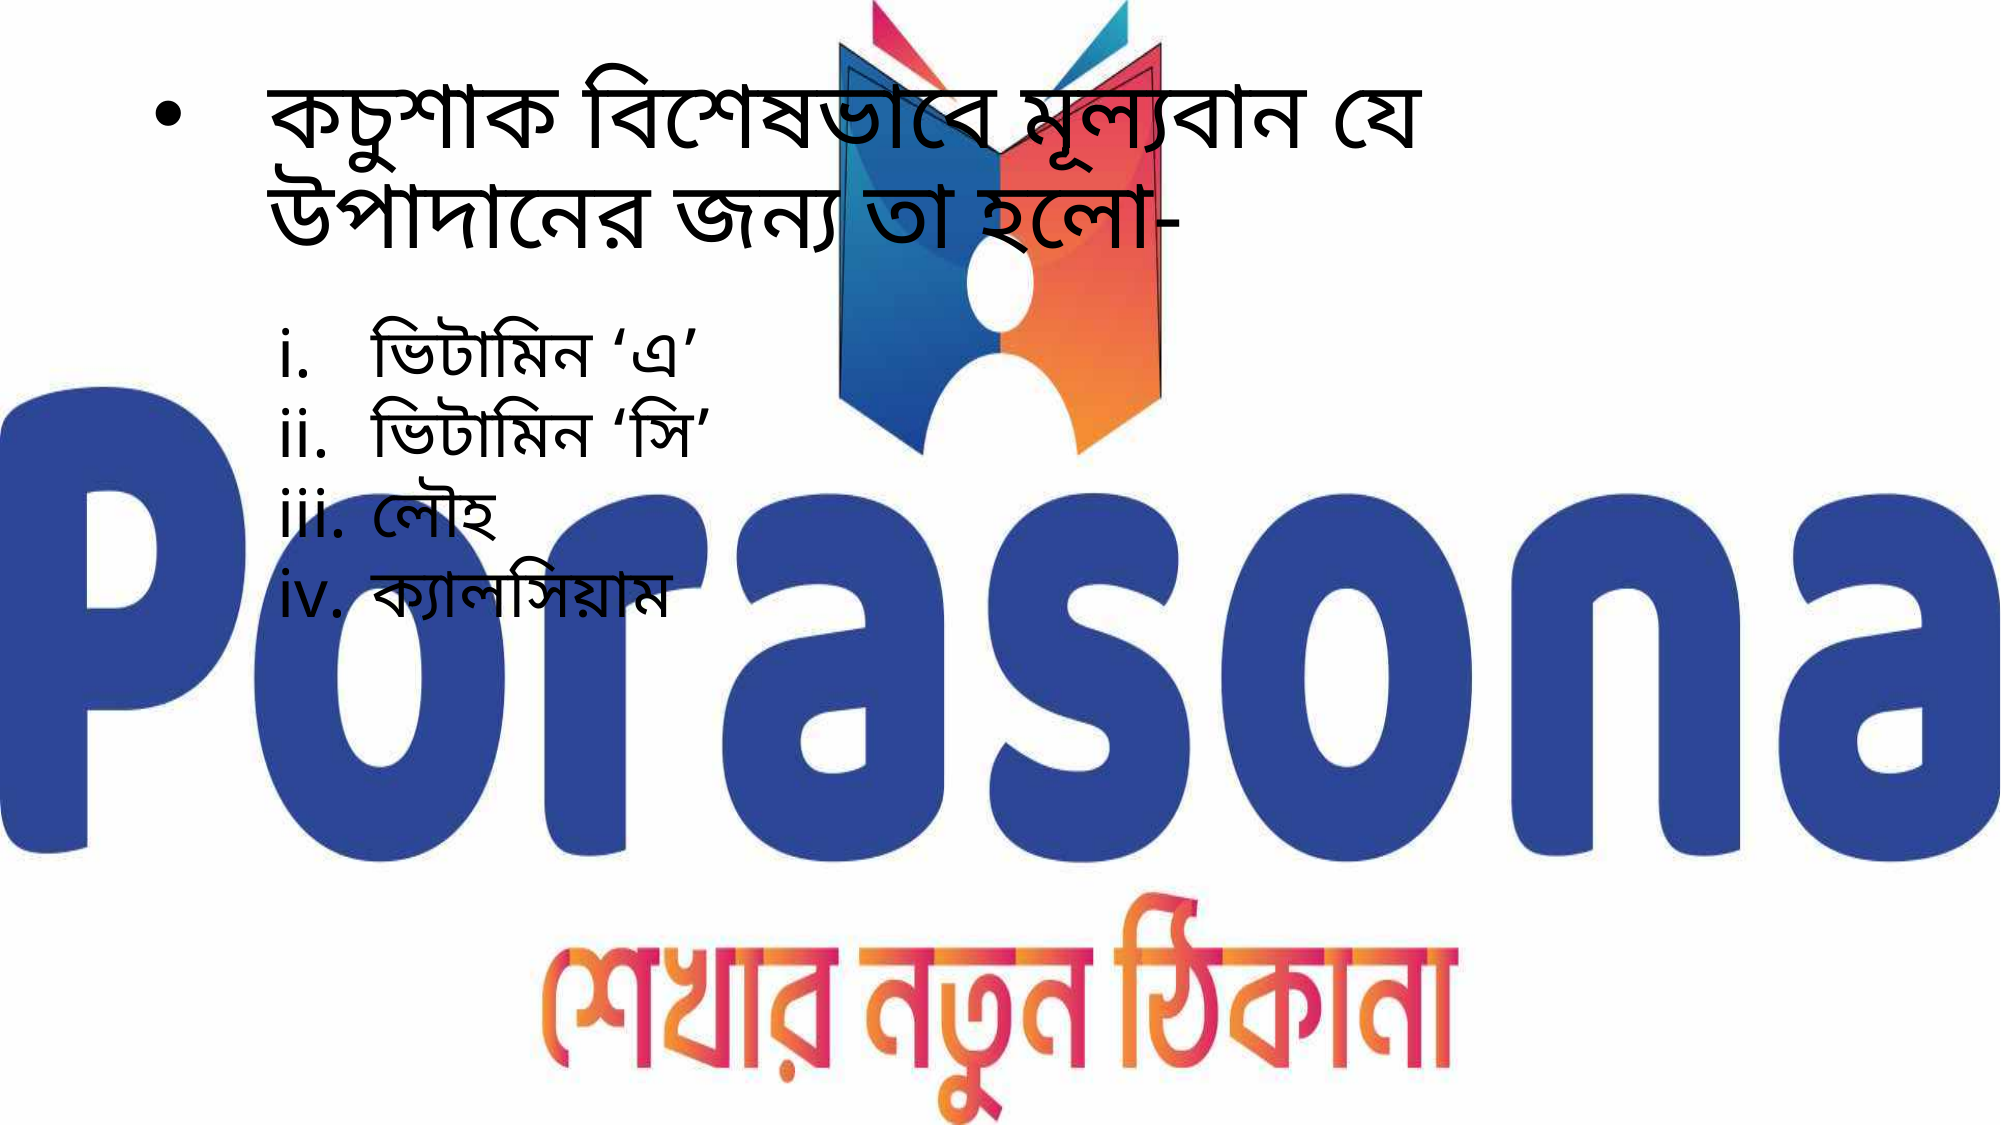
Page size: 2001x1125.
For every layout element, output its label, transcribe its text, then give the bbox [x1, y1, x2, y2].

text_box ভিটামিন ‘এ’ ভিটামিন ‘সি’ লৌহ ক্যালসিয়াম [262, 303, 1660, 638]
picture [0, 0, 2001, 1125]
title কচুশাক বিশেষভাবে মূল্যবান যে উপাদানের জন্য তা হলো- [137, 59, 1717, 278]
